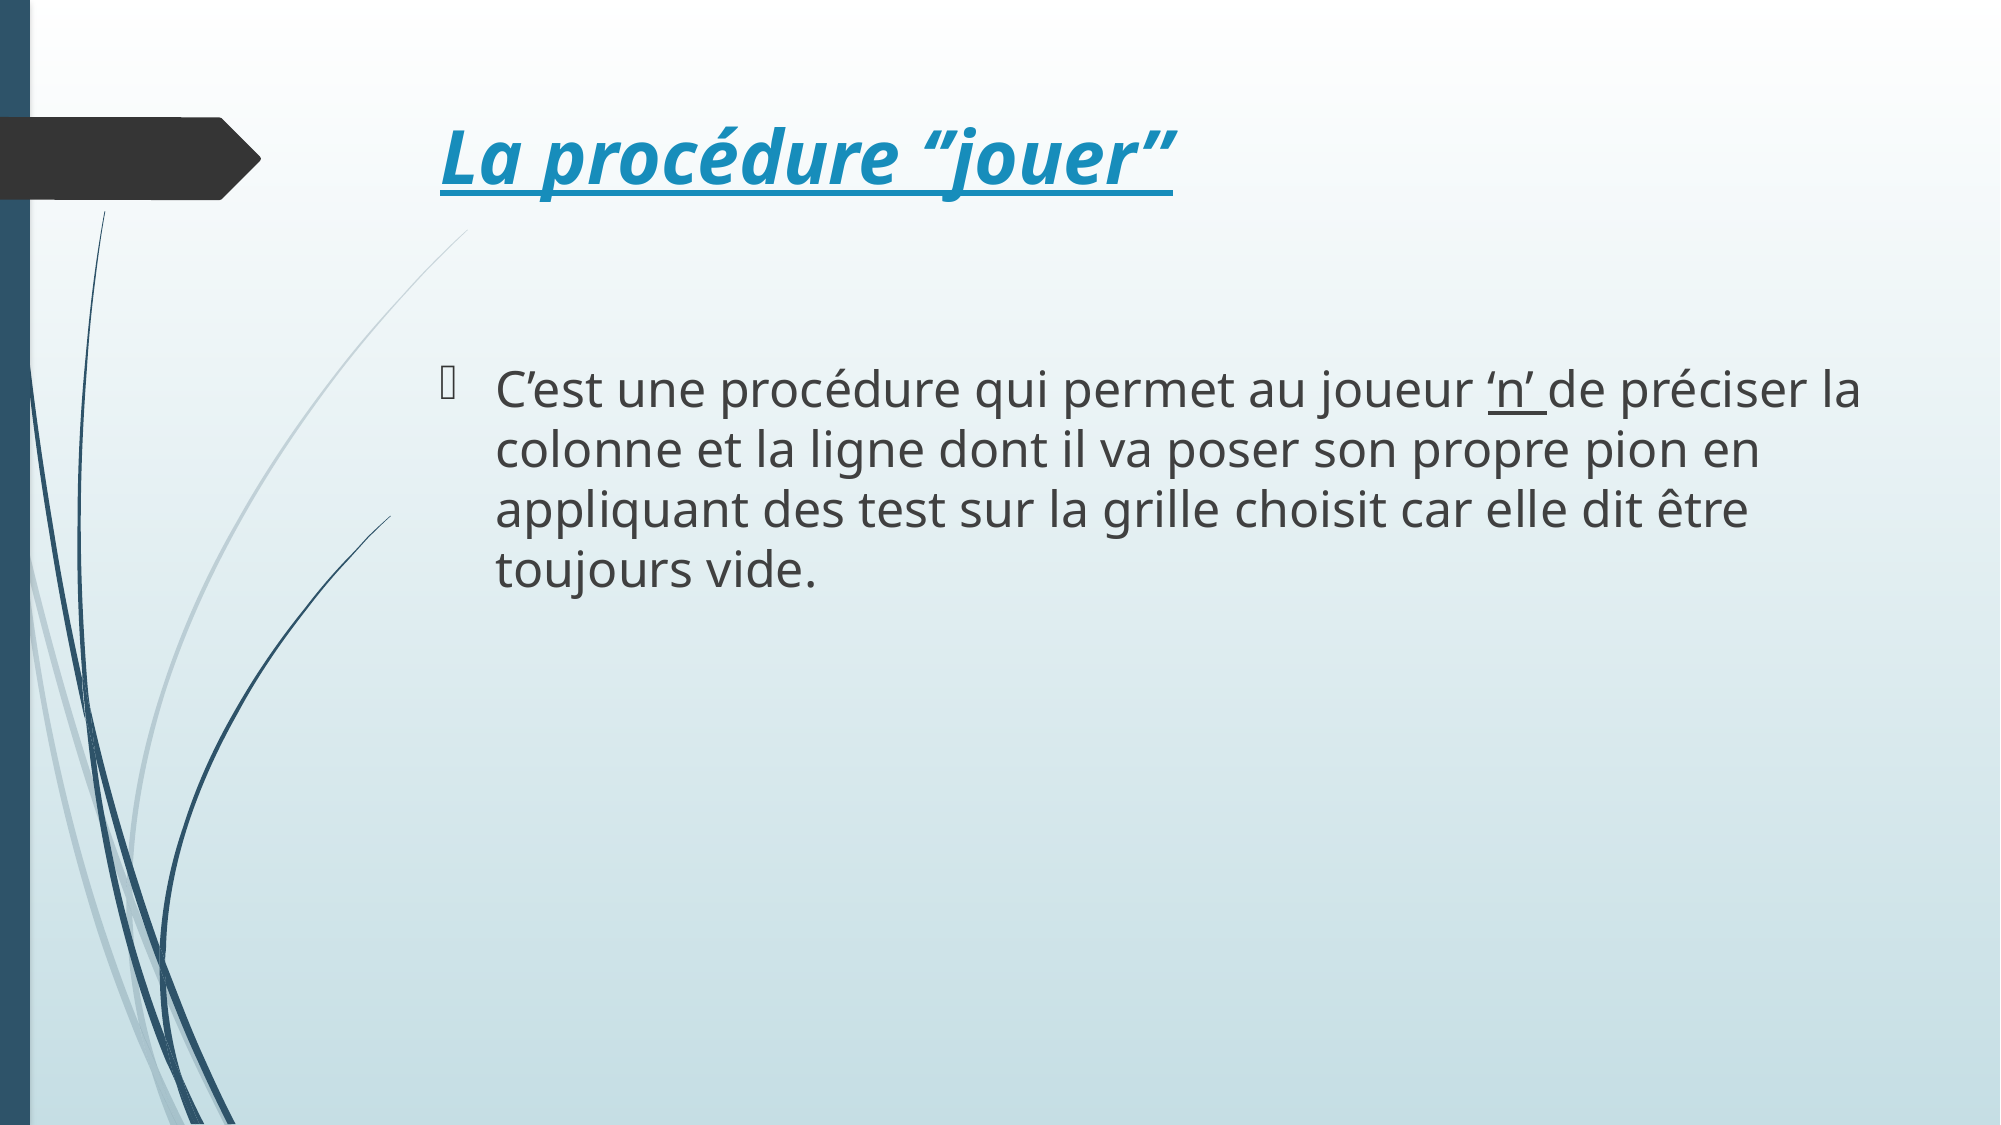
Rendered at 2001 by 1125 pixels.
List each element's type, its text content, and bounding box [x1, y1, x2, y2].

text_box La procédure ‘’jouer’’ [425, 102, 1888, 313]
text_box C’est une procédure qui permet au joueur ‘n’ de préciser la colonne et la ligne dont il va poser son propre pion en appliquant des test sur la grille choisit car elle dit être toujours vide. [424, 349, 1888, 970]
